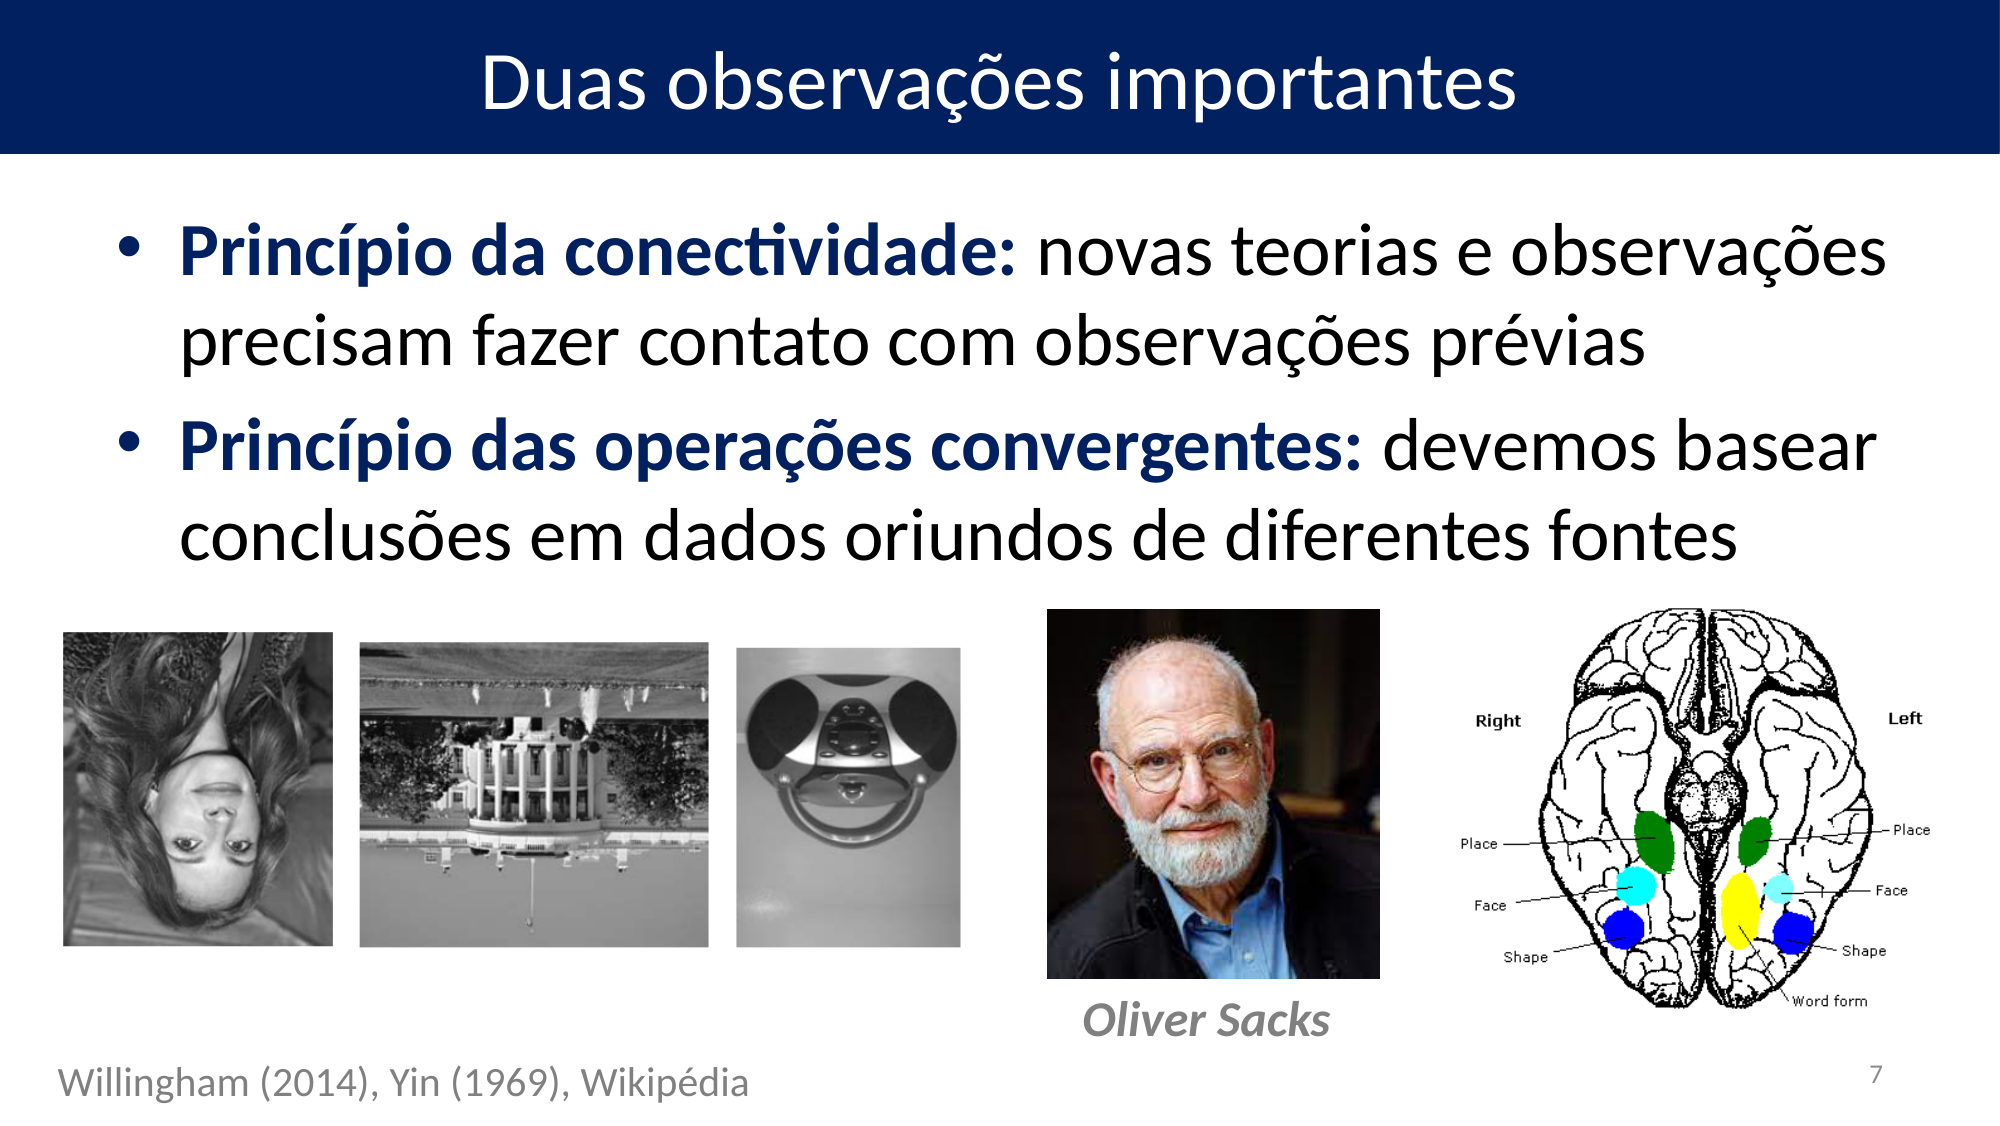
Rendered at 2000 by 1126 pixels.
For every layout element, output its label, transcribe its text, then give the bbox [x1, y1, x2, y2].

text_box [1023, 609, 1390, 1056]
picture [61, 630, 965, 953]
text_box Duas observações importantes [0, 0, 2000, 154]
list Princípio da conectividade: novas teorias e observações precisam fazer contato com observações prévias Princípio das operações convergentes: devemos basear conclusões em dados oriundos de diferentes fontes [99, 192, 1922, 1043]
text_box Willingham (2014), Yin (1969), Wikipédia [42, 1046, 1071, 1112]
picture [1448, 597, 1946, 1024]
slide_number 7 [1433, 1043, 1900, 1103]
